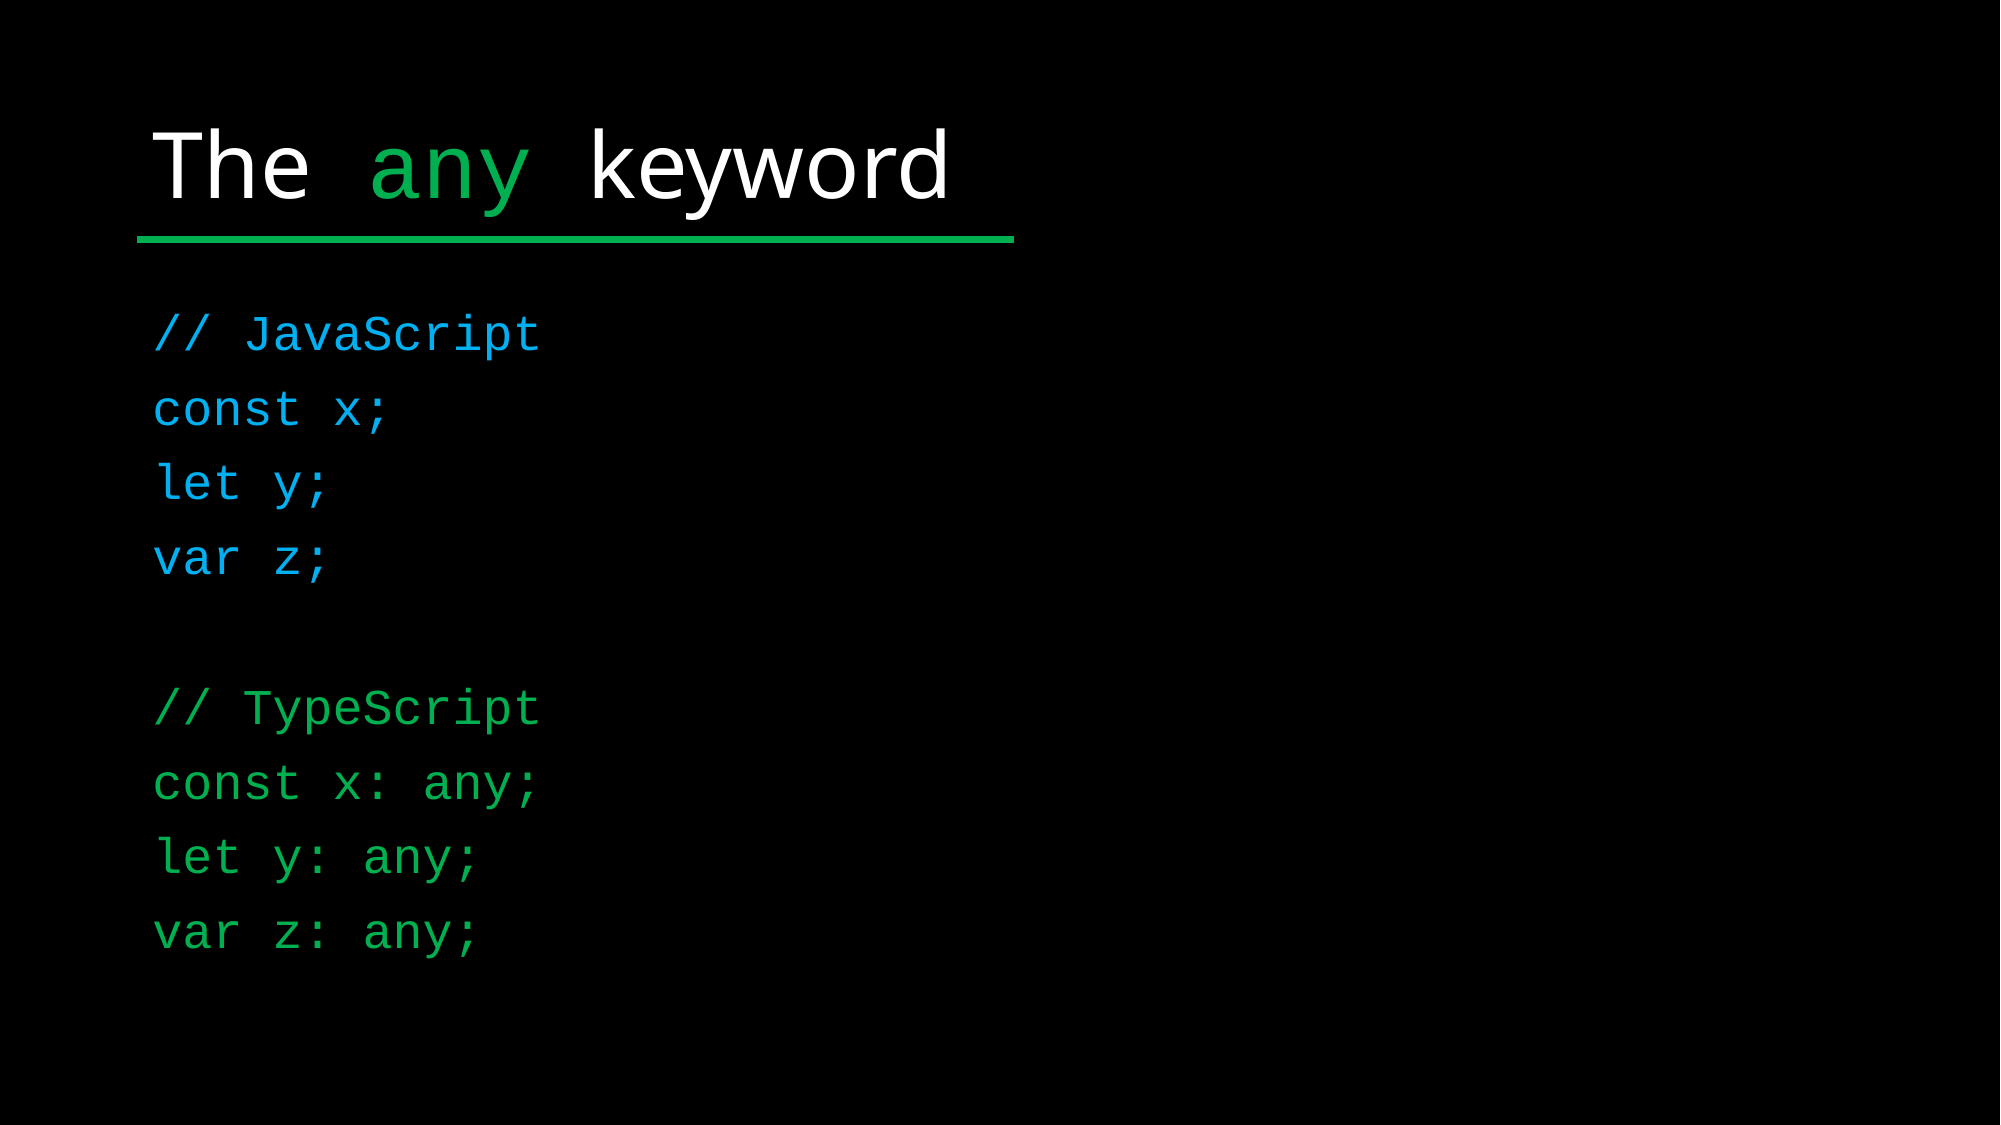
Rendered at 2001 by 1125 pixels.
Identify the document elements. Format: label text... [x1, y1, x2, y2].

title The any keyword [137, 59, 1863, 278]
list // JavaScript const x; let y; var z; // TypeScript const x: any; let y: any; var z: any; [137, 299, 1863, 1125]
